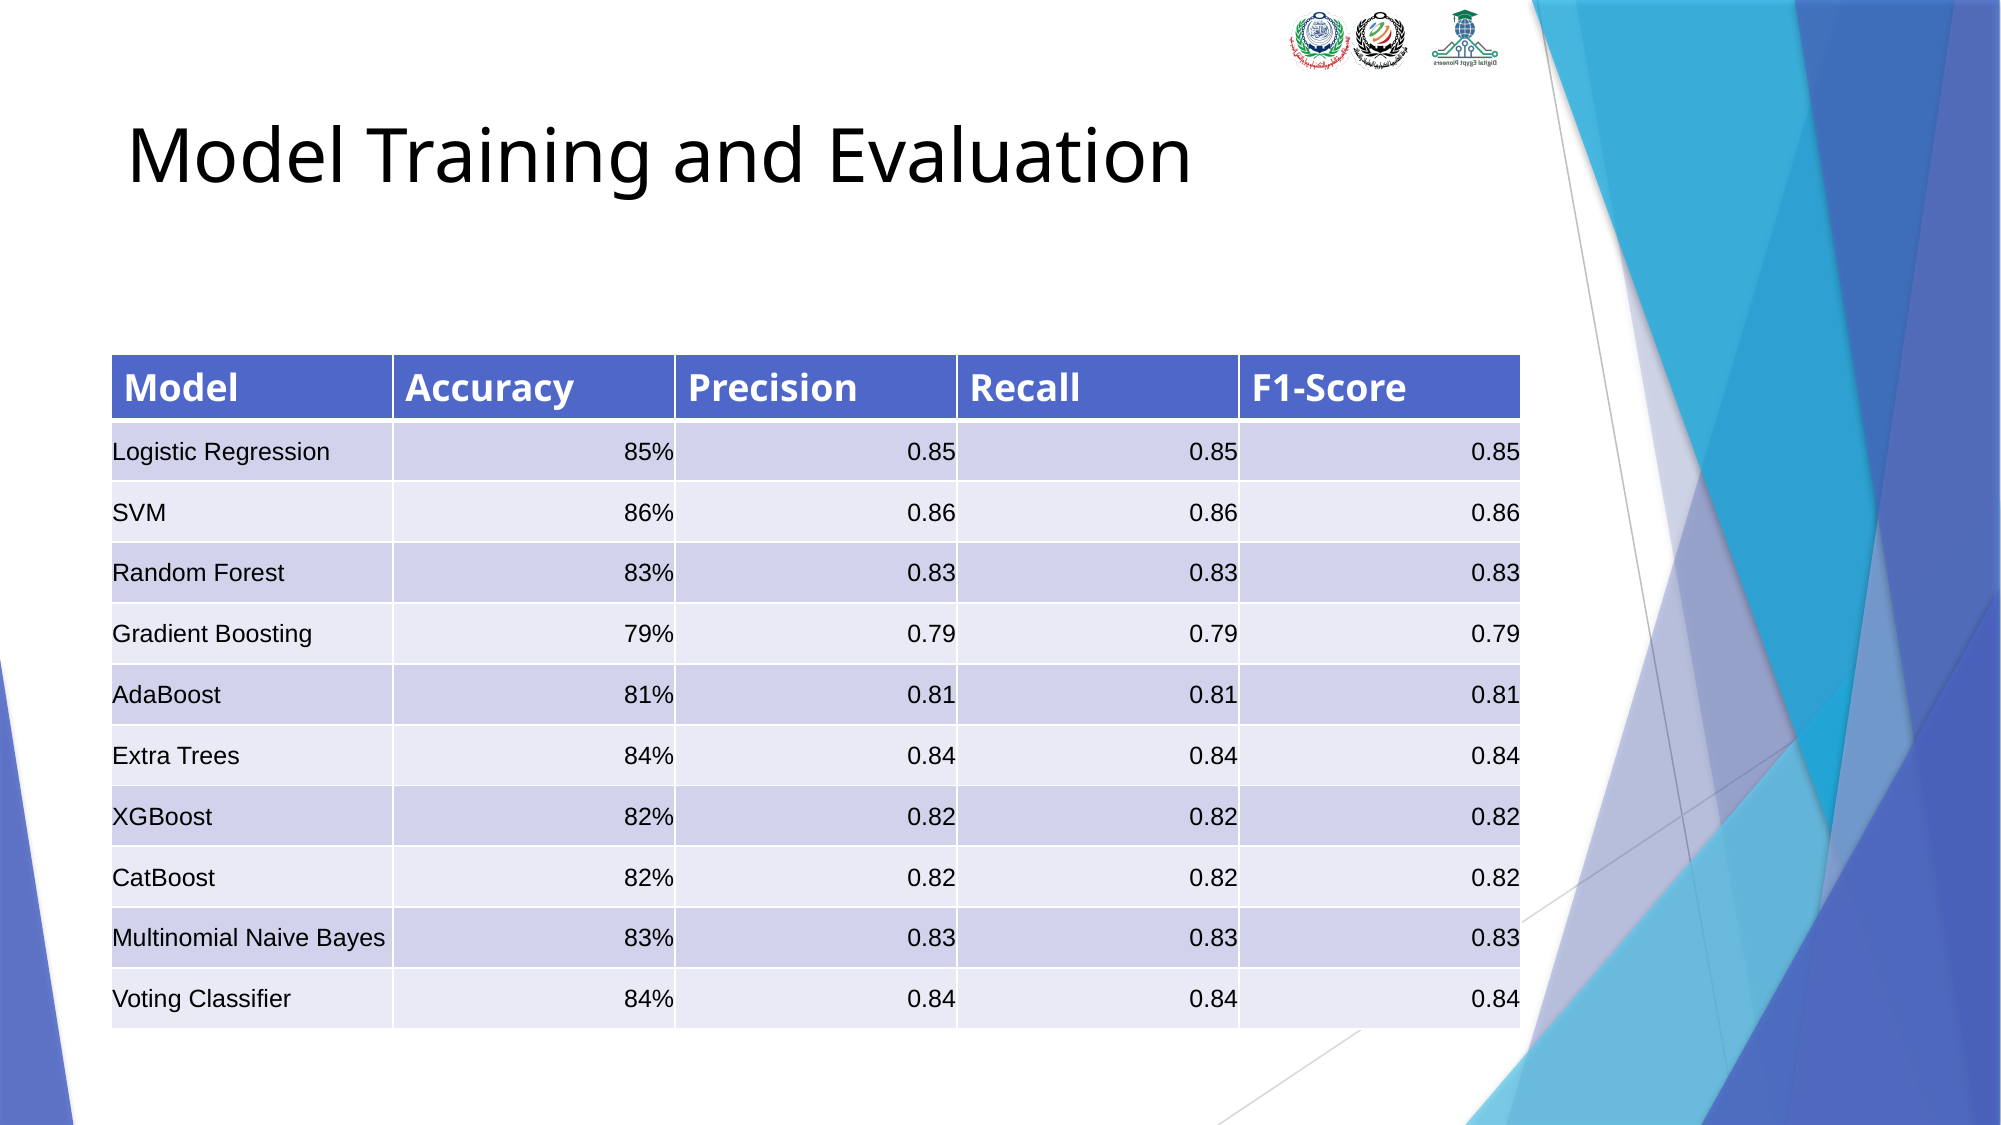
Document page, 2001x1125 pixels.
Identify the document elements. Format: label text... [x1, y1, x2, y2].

table_cell Multinomial Naive Bayes [112, 908, 392, 967]
table_cell 0.82 [958, 786, 1238, 845]
table_cell 0.84 [1240, 726, 1520, 785]
table_cell 85% [394, 423, 674, 480]
table_cell 0.84 [958, 726, 1238, 785]
table_cell 79% [394, 604, 674, 663]
table_cell AdaBoost [112, 665, 392, 724]
table_header Recall [958, 355, 1238, 418]
table_cell 0.83 [958, 543, 1238, 602]
table_cell 0.82 [676, 847, 956, 906]
table_cell 0.82 [676, 786, 956, 845]
table_cell 0.82 [958, 847, 1238, 906]
table_cell 0.82 [1240, 786, 1520, 845]
table_cell 0.84 [1240, 969, 1520, 1028]
table_cell 84% [394, 726, 674, 785]
table_cell 0.86 [958, 482, 1238, 541]
table_cell XGBoost [112, 786, 392, 845]
table_cell 0.84 [676, 969, 956, 1028]
picture [1432, 8, 1498, 69]
table_cell 0.83 [676, 543, 956, 602]
table_cell 0.84 [676, 726, 956, 785]
table_cell 82% [394, 847, 674, 906]
table_cell 0.83 [1240, 543, 1520, 602]
table_cell 0.83 [1240, 908, 1520, 967]
table_cell 0.79 [1240, 604, 1520, 663]
table_cell 83% [394, 543, 674, 602]
table_cell 0.83 [676, 908, 956, 967]
table_cell 0.81 [676, 665, 956, 724]
table_cell 81% [394, 665, 674, 724]
table_cell 0.81 [1240, 665, 1520, 724]
table_cell 0.83 [958, 908, 1238, 967]
table_cell 0.86 [676, 482, 956, 541]
table_cell 0.85 [1240, 423, 1520, 480]
table_cell 84% [394, 969, 674, 1028]
table_cell SVM [112, 482, 392, 541]
title Model Training and Evaluation [111, 99, 1522, 317]
picture [1287, 7, 1413, 74]
table_header F1-Score [1240, 355, 1520, 418]
table_cell 0.82 [1240, 847, 1520, 906]
table_cell 0.79 [958, 604, 1238, 663]
table_cell Voting Classifier [112, 969, 392, 1028]
table_cell CatBoost [112, 847, 392, 906]
table_cell 82% [394, 786, 674, 845]
table_cell Logistic Regression [112, 423, 392, 480]
table_header Precision [676, 355, 956, 418]
table_cell 86% [394, 482, 674, 541]
table_cell 0.85 [958, 423, 1238, 480]
table_cell 0.81 [958, 665, 1238, 724]
table_cell 0.84 [958, 969, 1238, 1028]
table_cell 83% [394, 908, 674, 967]
table_cell Extra Trees [112, 726, 392, 785]
table_cell 0.86 [1240, 482, 1520, 541]
table_cell Gradient Boosting [112, 604, 392, 663]
table_header Model [112, 355, 392, 418]
table_cell Random Forest [112, 543, 392, 602]
table_cell 0.79 [676, 604, 956, 663]
table_header Accuracy [394, 355, 674, 418]
table_cell 0.85 [676, 423, 956, 480]
